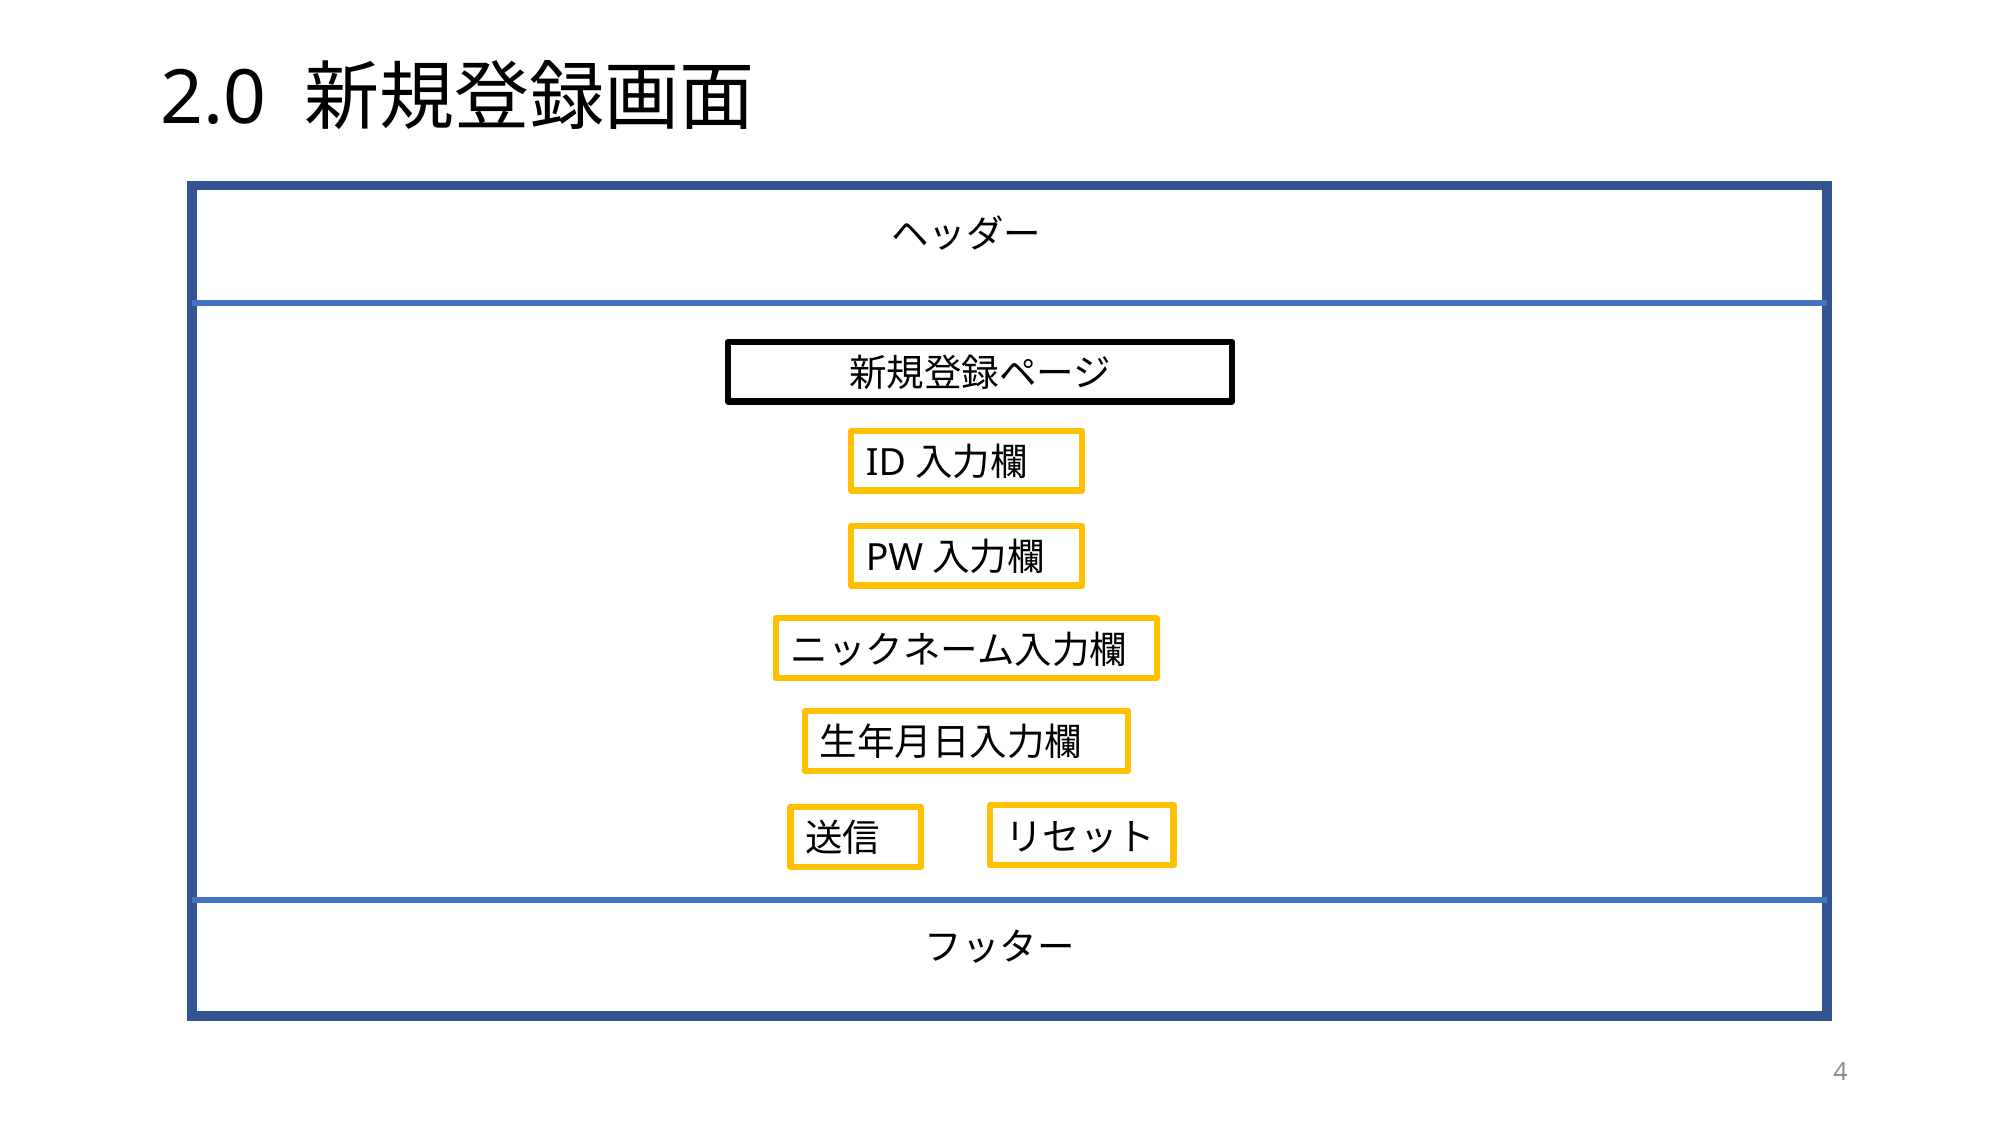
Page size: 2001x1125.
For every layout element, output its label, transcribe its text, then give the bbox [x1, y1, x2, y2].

text_box リセット [990, 805, 1174, 866]
text_box PW入力欄 [851, 525, 1082, 586]
text_box フッター [687, 915, 1313, 975]
text_box ID入力欄 [851, 430, 1082, 491]
text_box 送信 [790, 806, 922, 867]
slide_number 4 [1412, 1042, 1863, 1103]
text_box [191, 184, 1828, 1017]
text_box ニックネーム入力欄 [776, 618, 1157, 679]
text_box ヘッダー [653, 202, 1280, 263]
text_box 生年月日入力欄 [805, 711, 1128, 771]
text_box 2.0 新規登録画面 [146, 40, 870, 191]
text_box 新規登録ページ [728, 341, 1232, 402]
